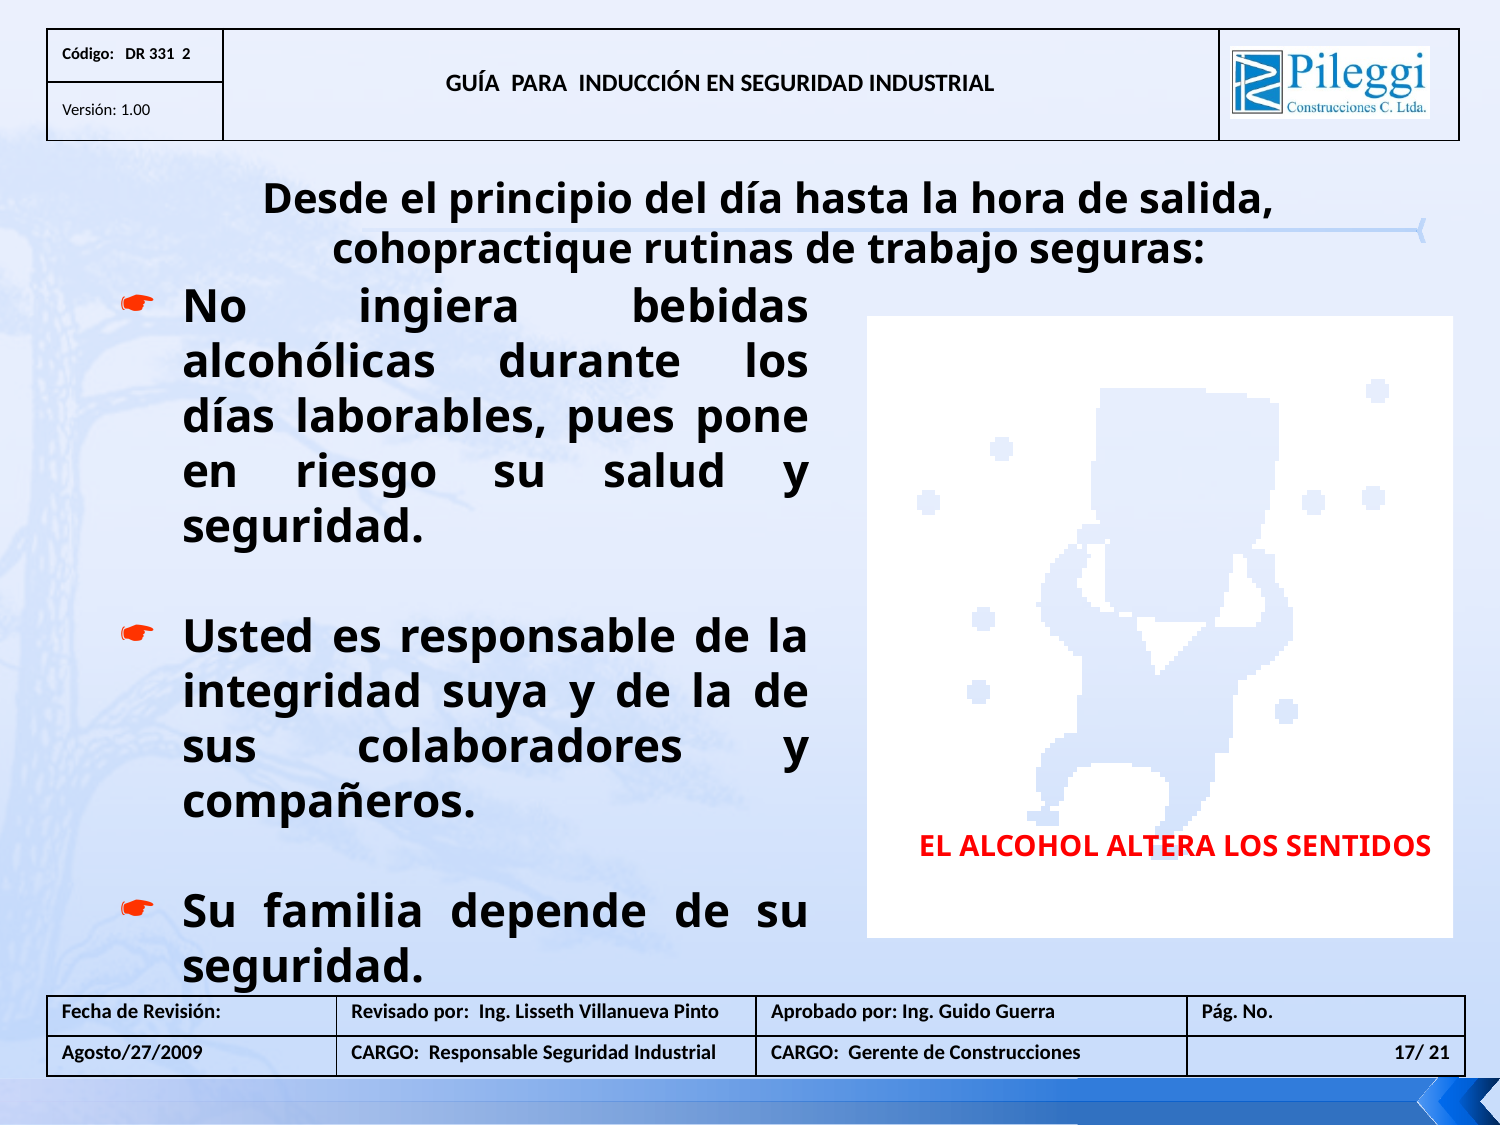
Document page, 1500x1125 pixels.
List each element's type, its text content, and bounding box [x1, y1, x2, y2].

table_header Pág. No. [1188, 997, 1464, 1035]
text_box No ingiera bebidas alcohólicas durante los días laborables, pues pone en riesgo su salud y seguridad. Usted es responsable de la integridad suya y de la de sus colaboradores y compañeros. Su familia depende de su seguridad. [105, 269, 825, 995]
table_header Fecha de Revisión: [48, 997, 336, 1035]
table_cell CARGO: Gerente de Construcciones [757, 1037, 1186, 1075]
title Desde el principio del día hasta la hora de salida, cohopractique rutinas de trabajo seguras: [93, 120, 1444, 324]
table_cell Agosto/27/2009 [48, 1037, 336, 1075]
table_cell 17/ 21 [1188, 1037, 1464, 1075]
picture [866, 315, 1454, 938]
picture [1230, 46, 1430, 119]
table_cell CARGO: Responsable Seguridad Industrial [337, 1037, 755, 1075]
table_header Revisado por: Ing. Lisseth Villanueva Pinto [337, 997, 755, 1035]
table_header Aprobado por: Ing. Guido Guerra [757, 997, 1186, 1035]
